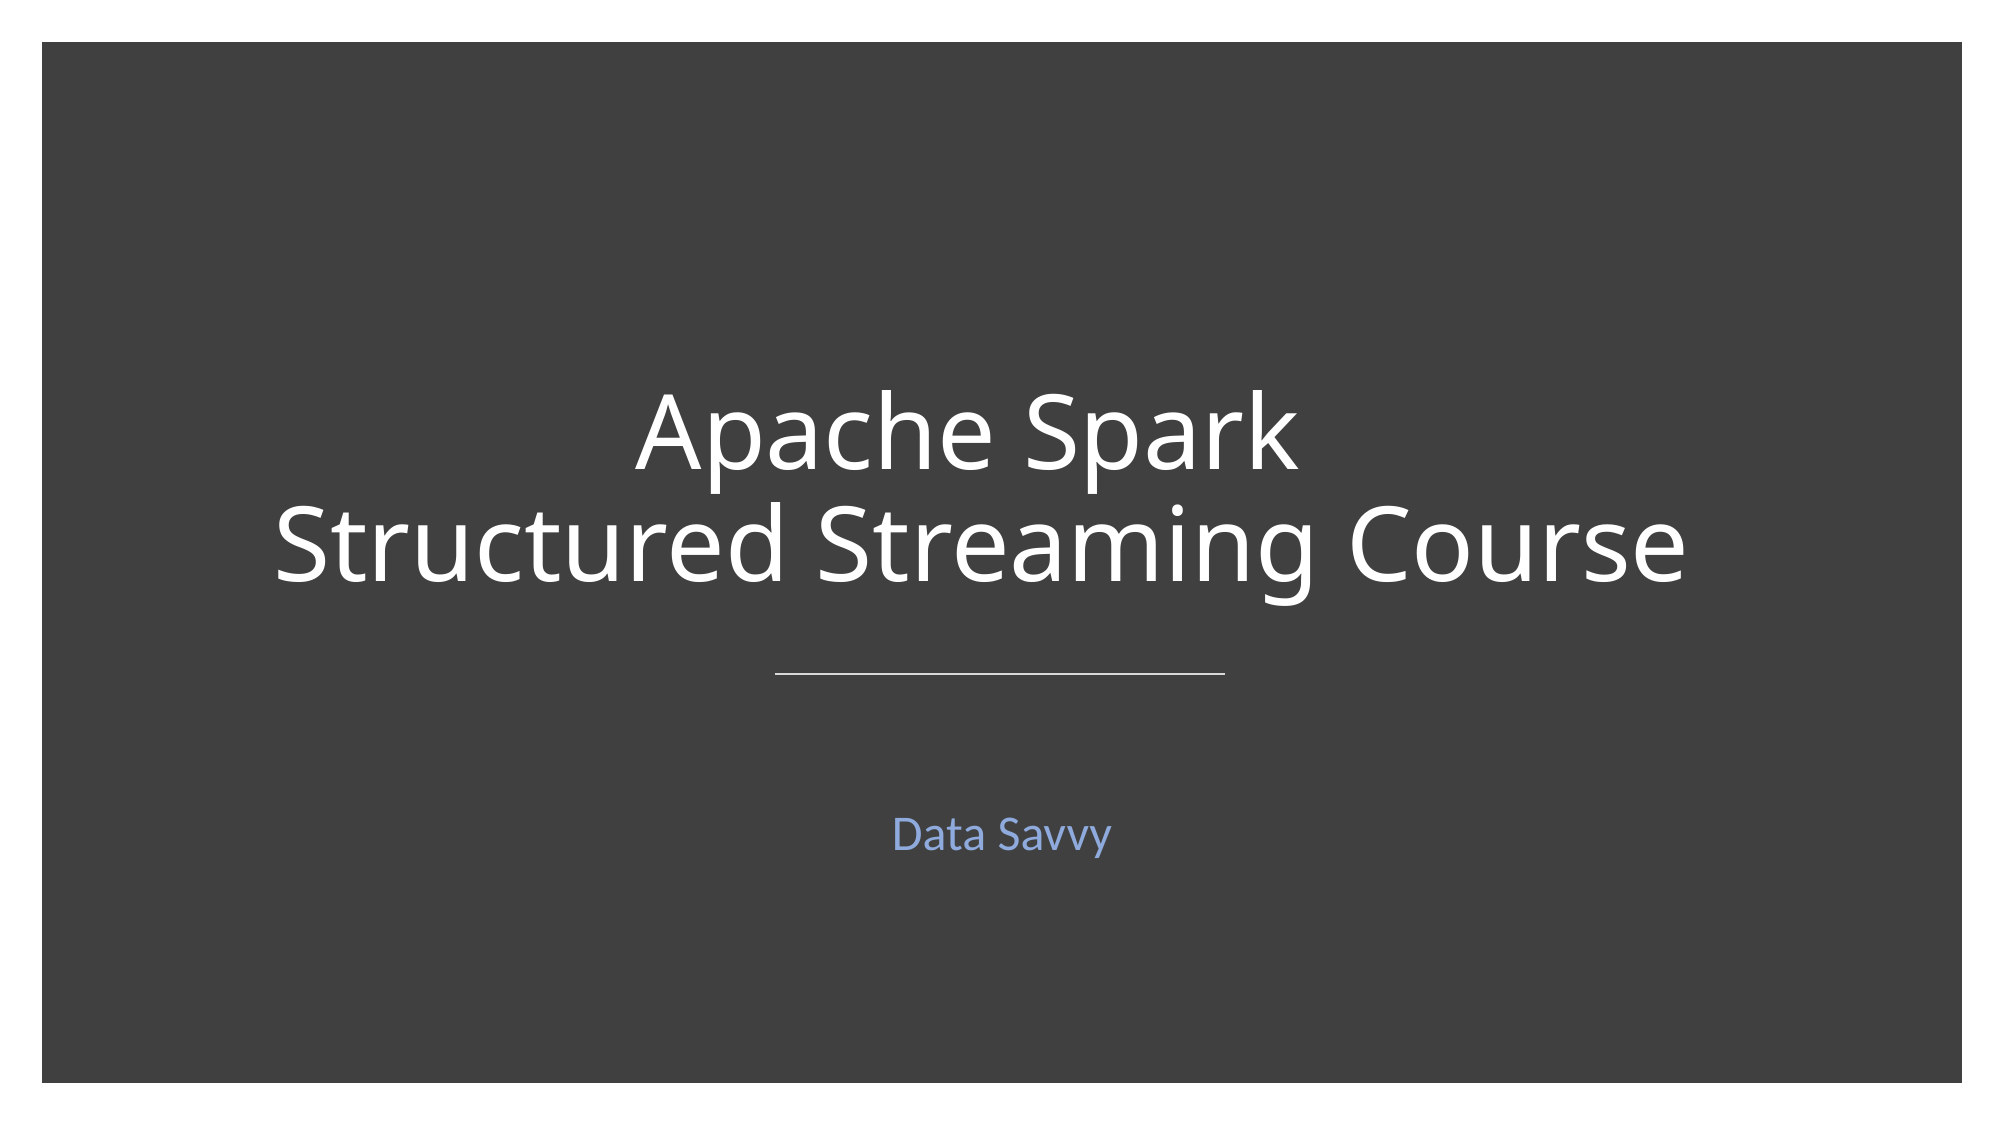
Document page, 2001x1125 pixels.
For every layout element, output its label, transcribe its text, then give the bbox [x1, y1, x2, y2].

subtitle Data Savvy [252, 799, 1752, 932]
title Apache Spark Structured Streaming Course [231, 367, 1732, 612]
text_box [0, 0, 2000, 1125]
text_box [52, 52, 1952, 1073]
